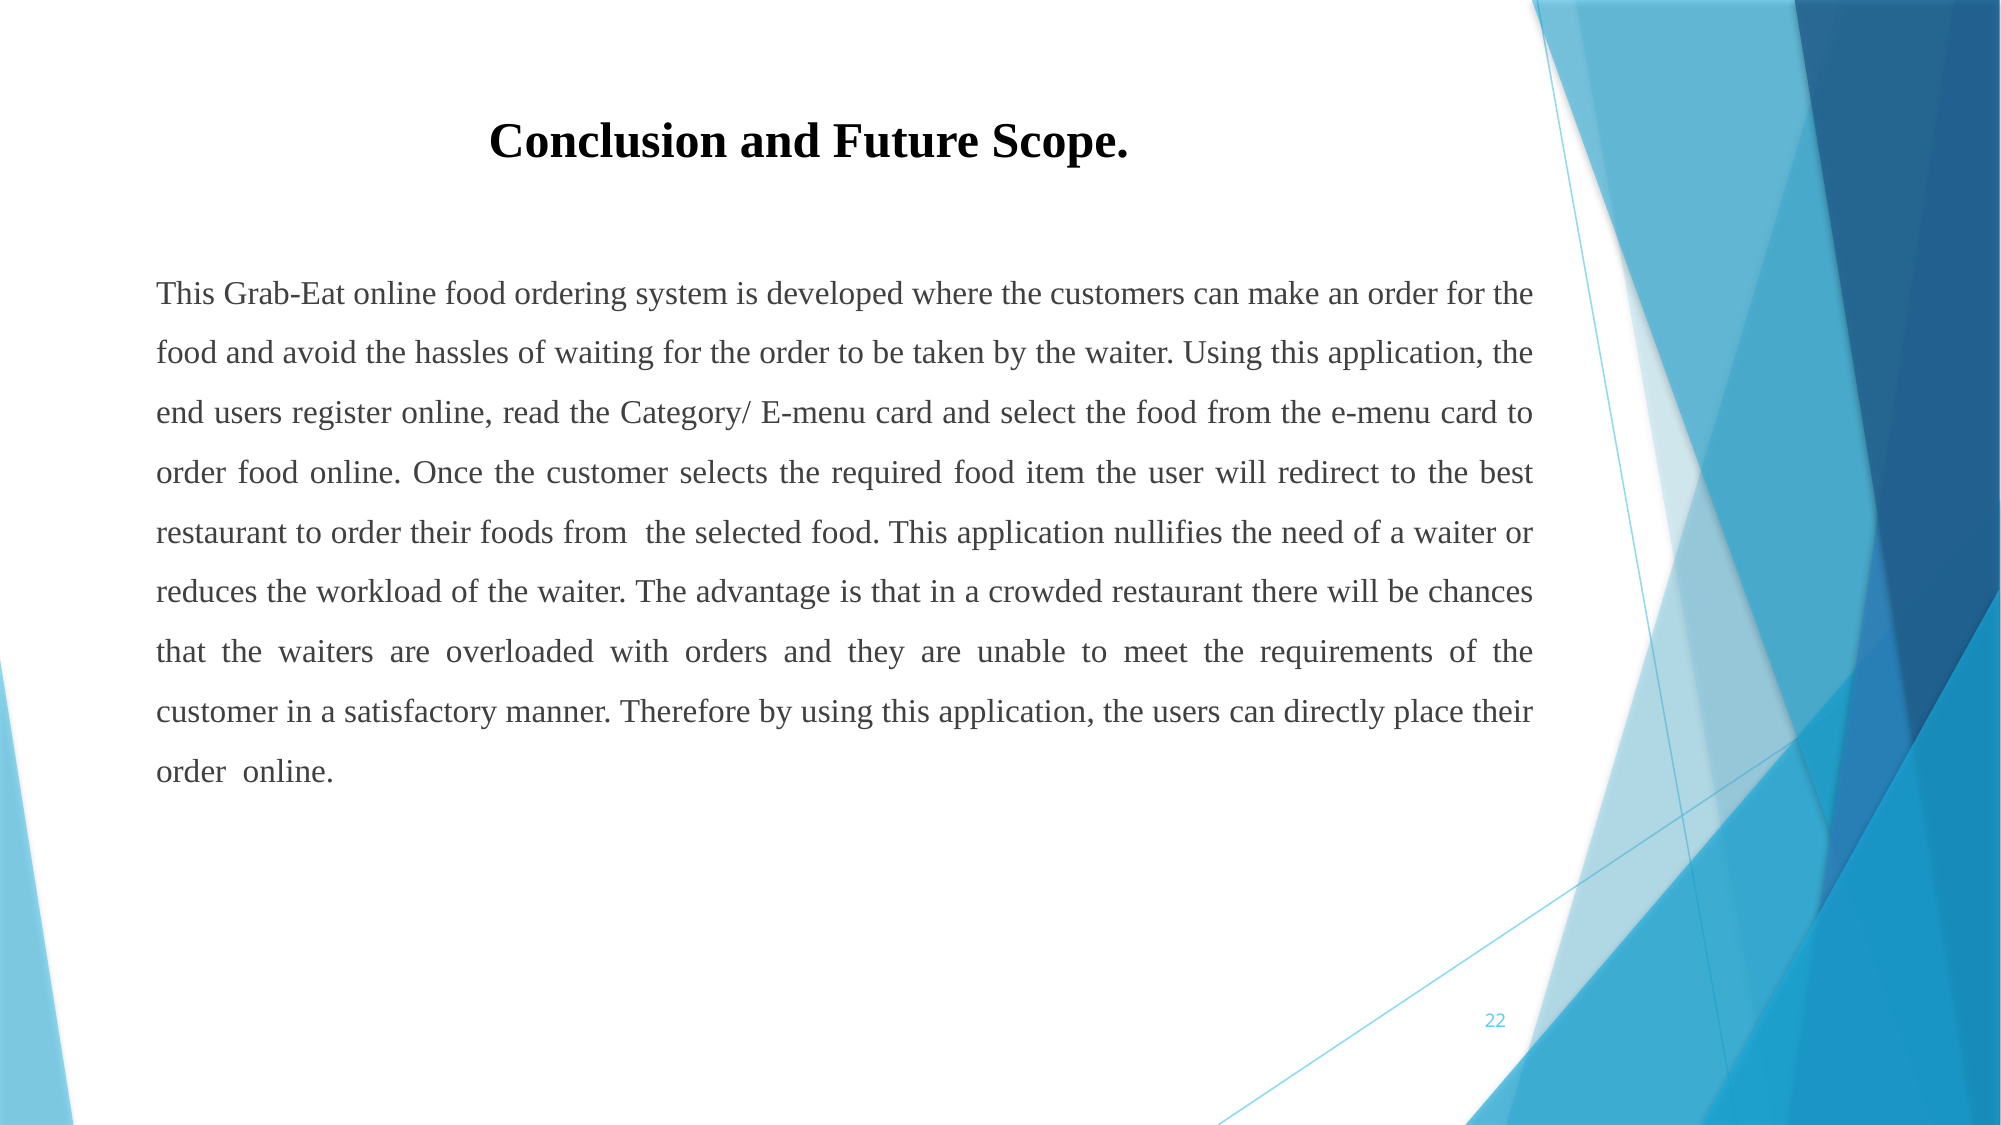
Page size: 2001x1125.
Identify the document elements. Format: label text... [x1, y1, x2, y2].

slide_number 22 [1409, 991, 1522, 1051]
title Conclusion and Future Scope. [111, 99, 1522, 317]
list This Grab-Eat online food ordering system is developed where the customers can make an order for the food and avoid the hassles of waiting for the order to be taken by the waiter. Using this application, the end users register online, read the Category/ E-menu card and select the food from the e-menu card to order food online. Once the customer selects the required food item the user will redirect to the best restaurant to order their foods from the selected food. This application nullifies the need of a waiter or reduces the workload of the waiter. The advantage is that in a crowded restaurant there will be chances that the waiters are overloaded with orders and they are unable to meet the requirements of the customer in a satisfactory manner. Therefore by using this application, the users can directly place their order online. [141, 243, 1552, 881]
